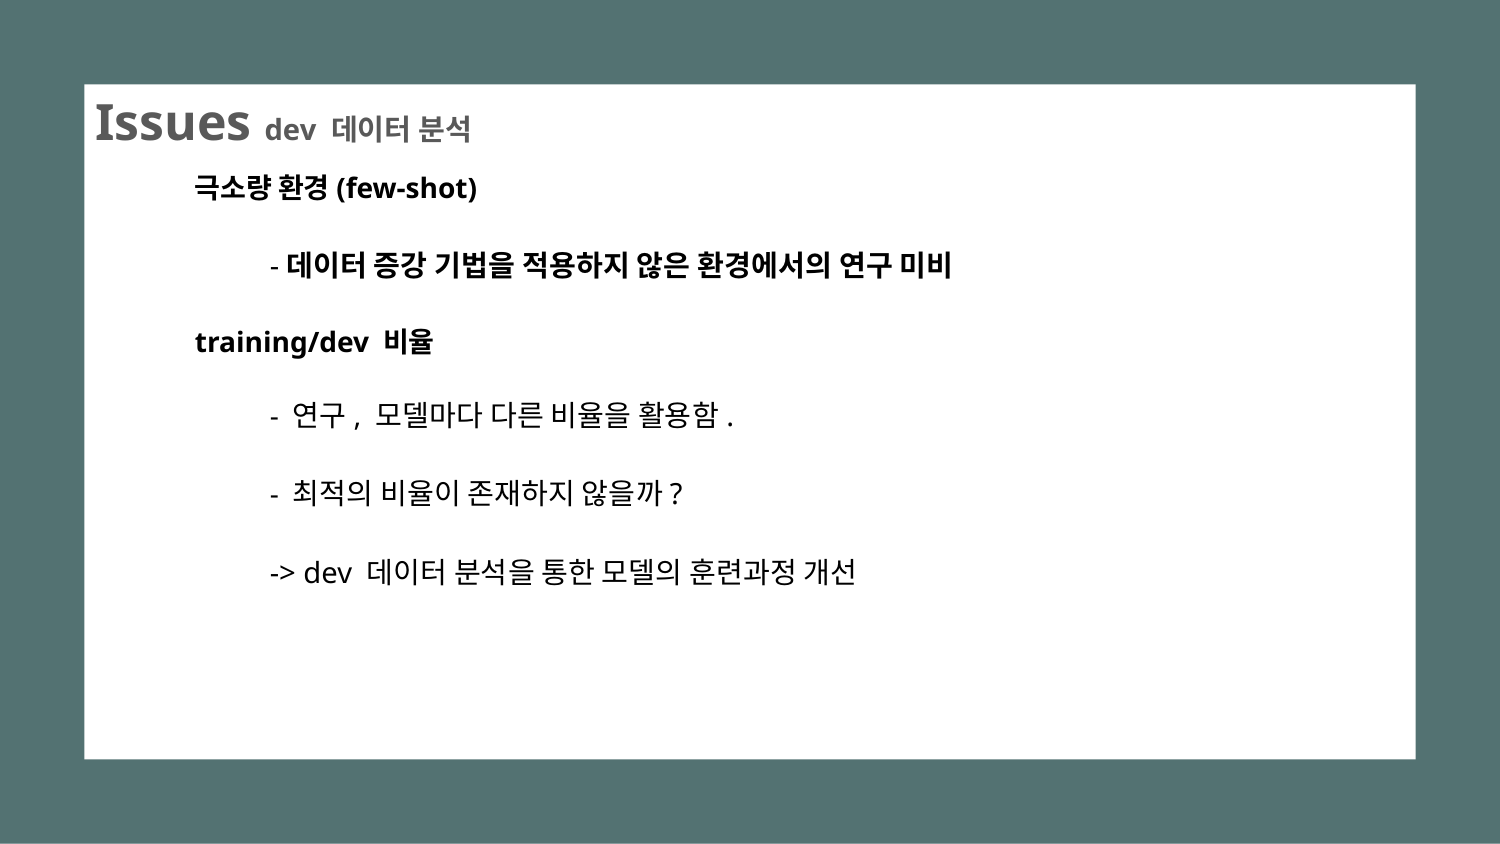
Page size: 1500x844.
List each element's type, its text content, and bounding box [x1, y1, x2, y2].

text_box Issues dev 데이터 분석 [84, 84, 1402, 156]
list 극소량 환경(few-shot) -데이터 증강 기법을 적용하지 않은 환경에서의 연구 미비 training/dev 비율 - 연구, 모델마다 다른 비율을 활용함. - 최적의 비율이 존재하지 않을까? -> dev 데이터 분석을 통한 모델의 훈련과정 개선 [181, 156, 1305, 691]
text_box [84, 84, 1416, 760]
text_box [0, 0, 1500, 844]
